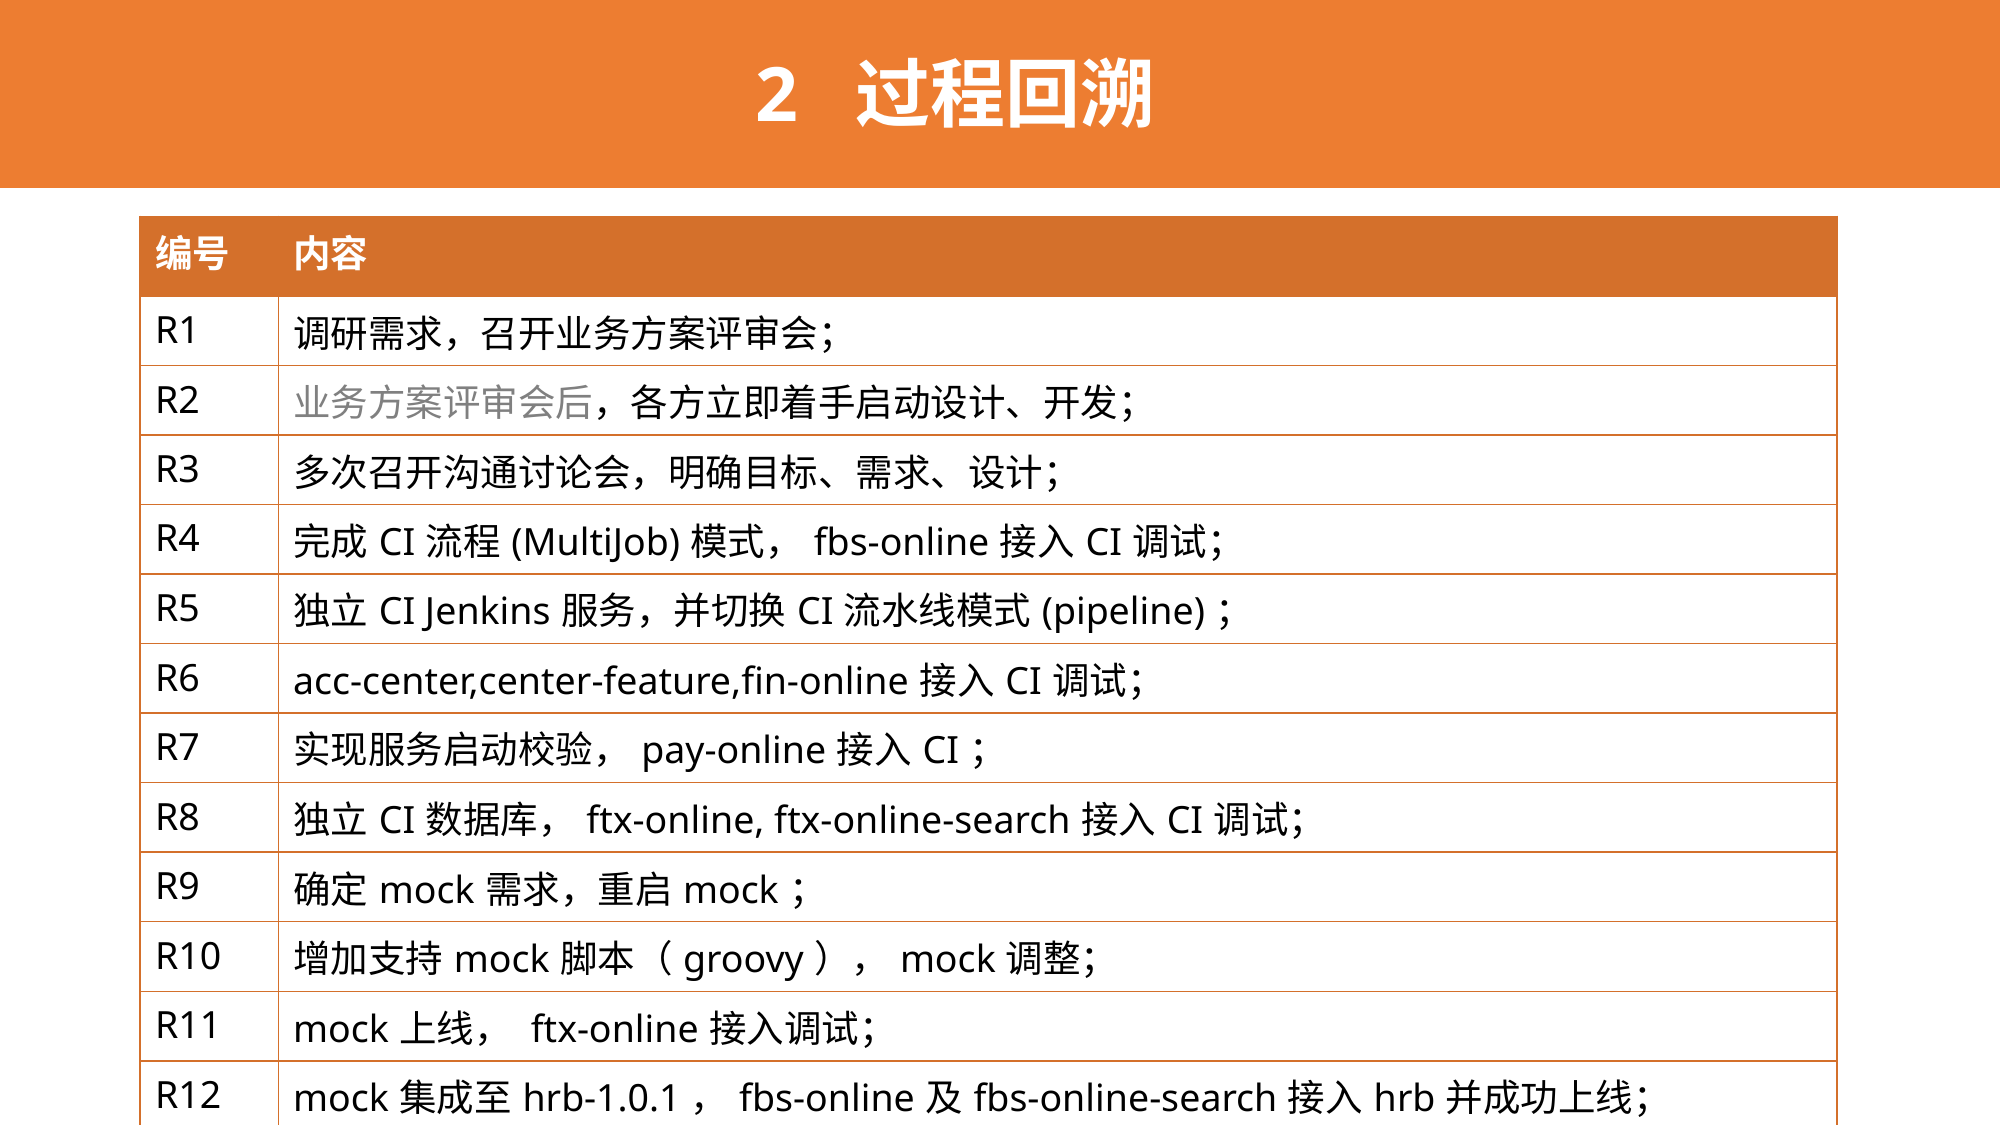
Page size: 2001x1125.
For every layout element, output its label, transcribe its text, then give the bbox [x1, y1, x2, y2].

table_cell R12 [141, 1062, 278, 1125]
table_cell 增加支持mock脚本（groovy），mock调整； [279, 922, 1836, 991]
table_cell 确定mock需求，重启mock； [279, 853, 1836, 921]
table_cell R2 [141, 366, 278, 434]
table_cell R3 [141, 436, 278, 504]
table_cell acc-center,center-feature,fin-online接入CI调试； [279, 644, 1836, 712]
title 2 过程回溯 [73, 6, 1838, 177]
table_cell R4 [141, 505, 278, 573]
table_cell R11 [141, 992, 278, 1060]
table_cell 多次召开沟通讨论会，明确目标、需求、设计； [279, 436, 1836, 504]
table_cell R9 [141, 853, 278, 921]
table_cell R7 [141, 714, 278, 782]
table_cell R1 [141, 297, 278, 365]
table_cell 调研需求，召开业务方案评审会； [279, 297, 1836, 365]
text_box [0, 0, 2000, 188]
table_cell R10 [141, 922, 278, 991]
table_cell mock上线， ftx-online接入调试； [279, 992, 1836, 1060]
table_cell 实现服务启动校验，pay-online接入CI； [279, 714, 1836, 782]
table_cell mock集成至hrb-1.0.1，fbs-online及fbs-online-search接入hrb并成功上线； [279, 1062, 1836, 1125]
table_cell 业务方案评审会后，各方立即着手启动设计、开发； [279, 366, 1836, 434]
table_header 编号 [141, 217, 278, 296]
table_cell 完成CI流程(MultiJob)模式，fbs-online接入CI调试； [279, 505, 1836, 573]
table_header 内容 [279, 217, 1836, 296]
table_cell 独立CI Jenkins服务，并切换CI流水线模式(pipeline)； [279, 575, 1836, 643]
table_cell R5 [141, 575, 278, 643]
table_cell 独立CI数据库，ftx-online, ftx-online-search接入CI调试； [279, 783, 1836, 851]
table_cell R8 [141, 783, 278, 851]
table_cell R6 [141, 644, 278, 712]
